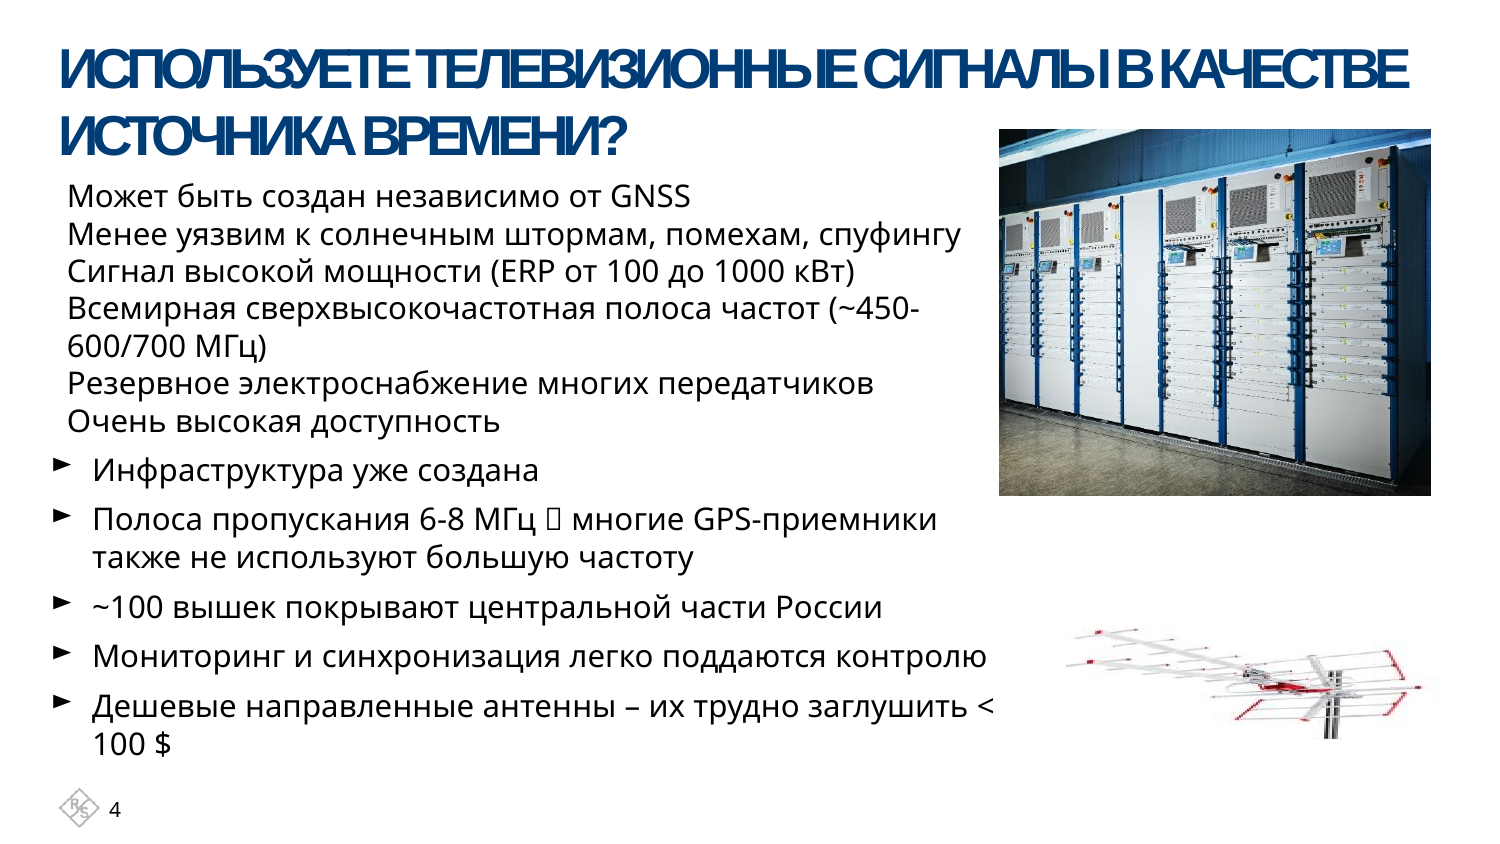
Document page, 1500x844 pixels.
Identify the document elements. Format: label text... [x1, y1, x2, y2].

title ИСПОЛЬЗУЕТЕ ТЕЛЕВИЗИОННЫЕ СИГНАЛЫ В КАЧЕСТВЕ ИСТОЧНИКА ВРЕМЕНИ? [56, 0, 1451, 173]
slide_number 4 [102, 796, 141, 844]
picture [999, 128, 1431, 496]
picture [1065, 626, 1440, 740]
text_box Инфраструктура уже создана Полоса пропускания 6-8 МГц  многие GPS-приемники также не используют большую частоту ~100 вышек покрывают центральной части России Мониторинг и синхронизация легко поддаются контролю Дешевые направленные антенны – их трудно заглушить < 100 $ [48, 437, 1001, 762]
picture [58, 787, 100, 828]
text_box Может быть создан независимо от GNSS Менее уязвим к солнечным штормам, помехам, спуфингу Сигнал высокой мощности (ERP от 100 до 1000 кВт) Всемирная сверхвысокочастотная полоса частот (~450-600/700 МГц) Резервное электроснабжение многих передатчиков Очень высокая доступность [52, 168, 980, 446]
